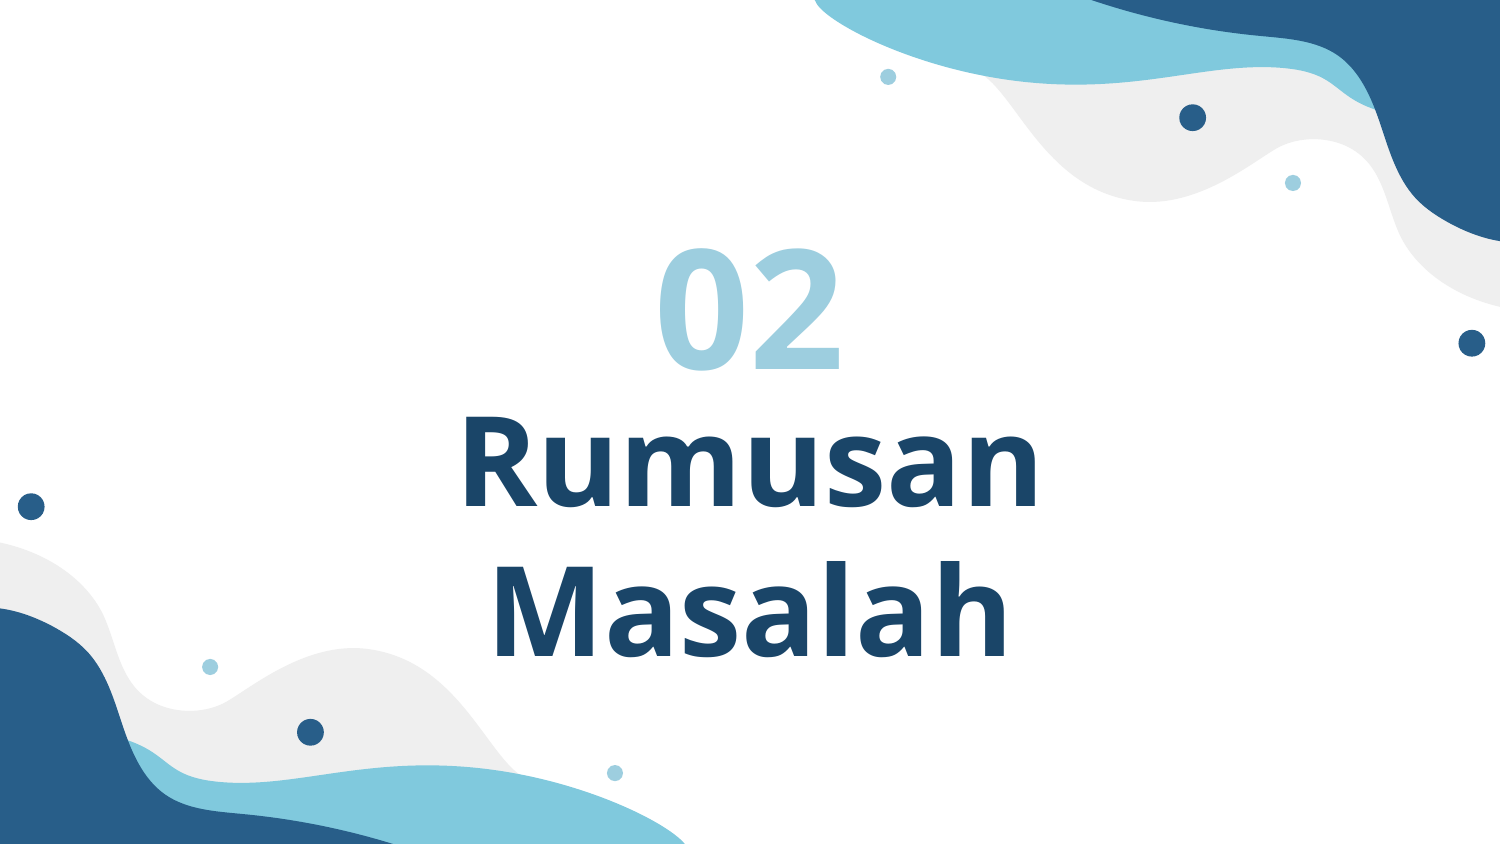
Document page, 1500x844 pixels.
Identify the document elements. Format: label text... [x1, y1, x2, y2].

title Rumusan Masalah [402, 337, 1098, 727]
title 02 [509, 223, 991, 384]
